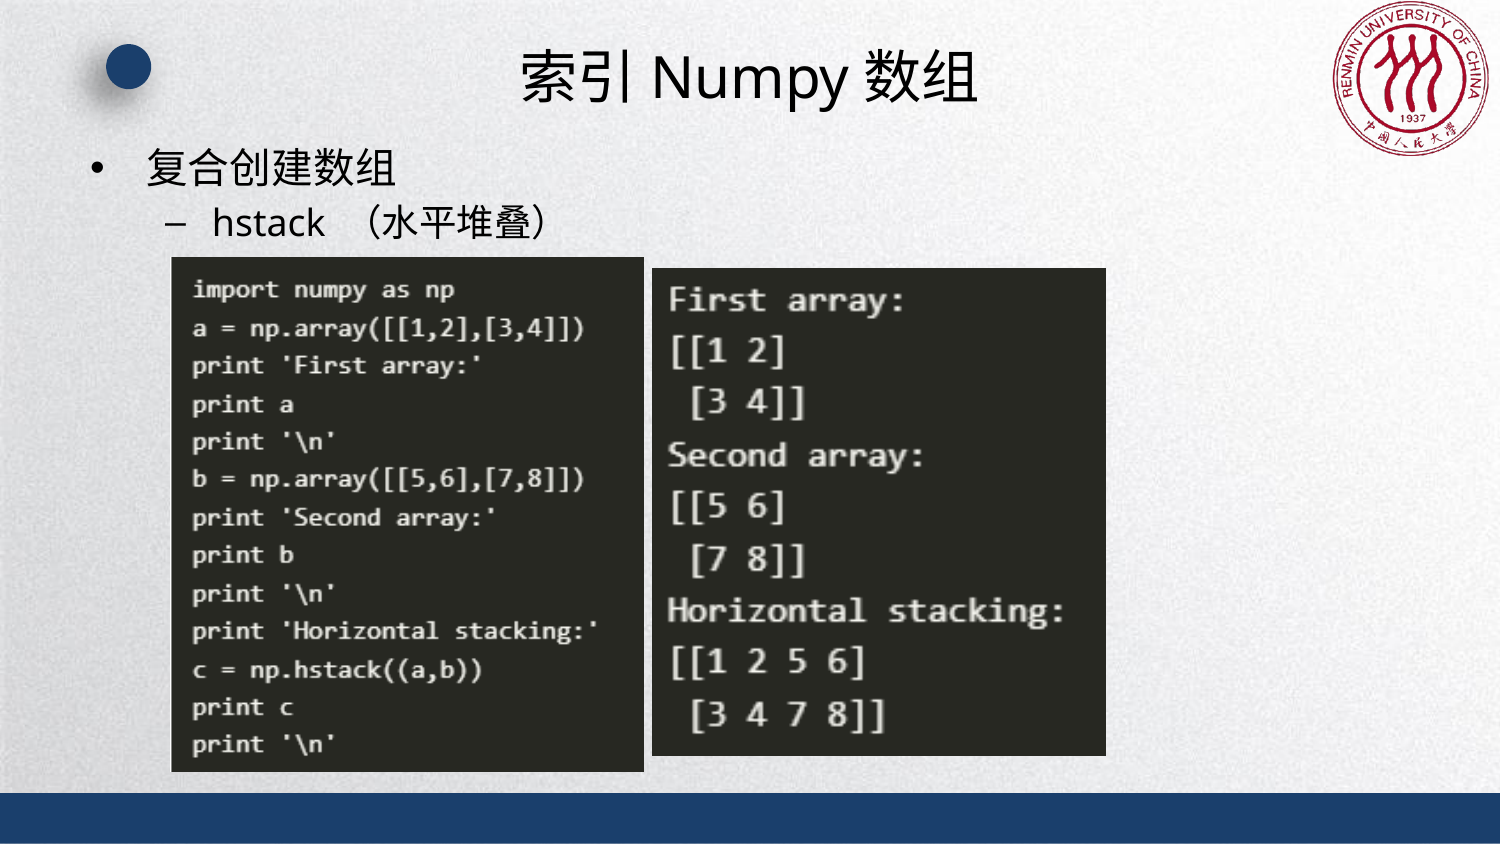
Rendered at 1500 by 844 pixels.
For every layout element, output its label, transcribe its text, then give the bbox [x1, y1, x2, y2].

list 复合创建数组 hstack （水平堆叠） [75, 134, 1425, 781]
title 索引Numpy数组 [75, 33, 1425, 116]
picture [0, 0, 1500, 793]
